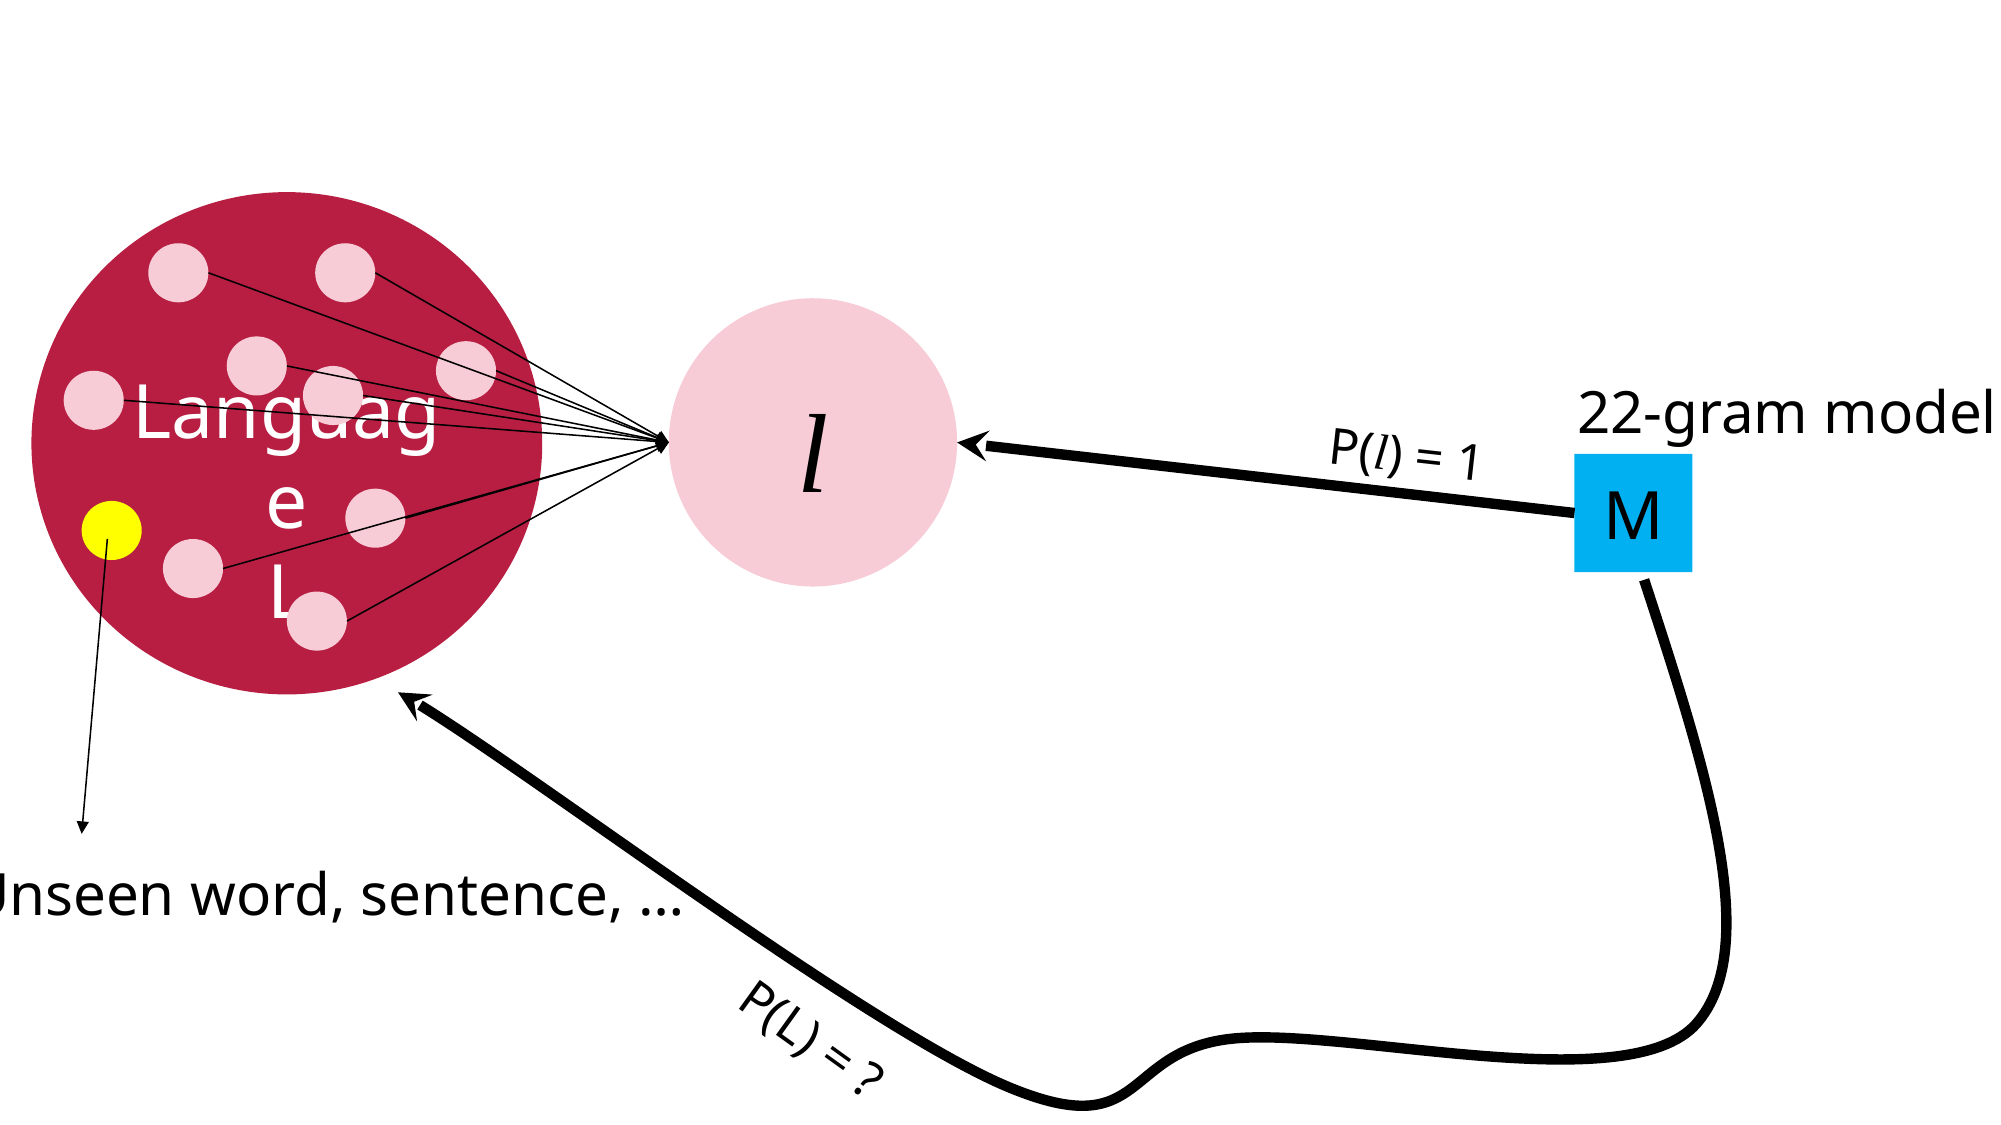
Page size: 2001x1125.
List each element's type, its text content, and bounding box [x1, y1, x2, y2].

text_box Unseen word, sentence, … [0, 850, 700, 935]
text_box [956, 442, 1575, 514]
text_box [399, 579, 1728, 1108]
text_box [362, 395, 495, 442]
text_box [222, 442, 346, 569]
text_box 22-gram model [1562, 367, 2000, 453]
text_box P(l) = 1 [1314, 405, 1505, 442]
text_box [31, 191, 543, 695]
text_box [346, 442, 670, 622]
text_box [495, 370, 670, 442]
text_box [286, 365, 670, 442]
text_box P(L) = ? [713, 951, 914, 1125]
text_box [81, 538, 108, 835]
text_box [208, 272, 670, 399]
text_box l [670, 296, 959, 588]
text_box M [1573, 453, 1694, 573]
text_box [123, 399, 286, 443]
